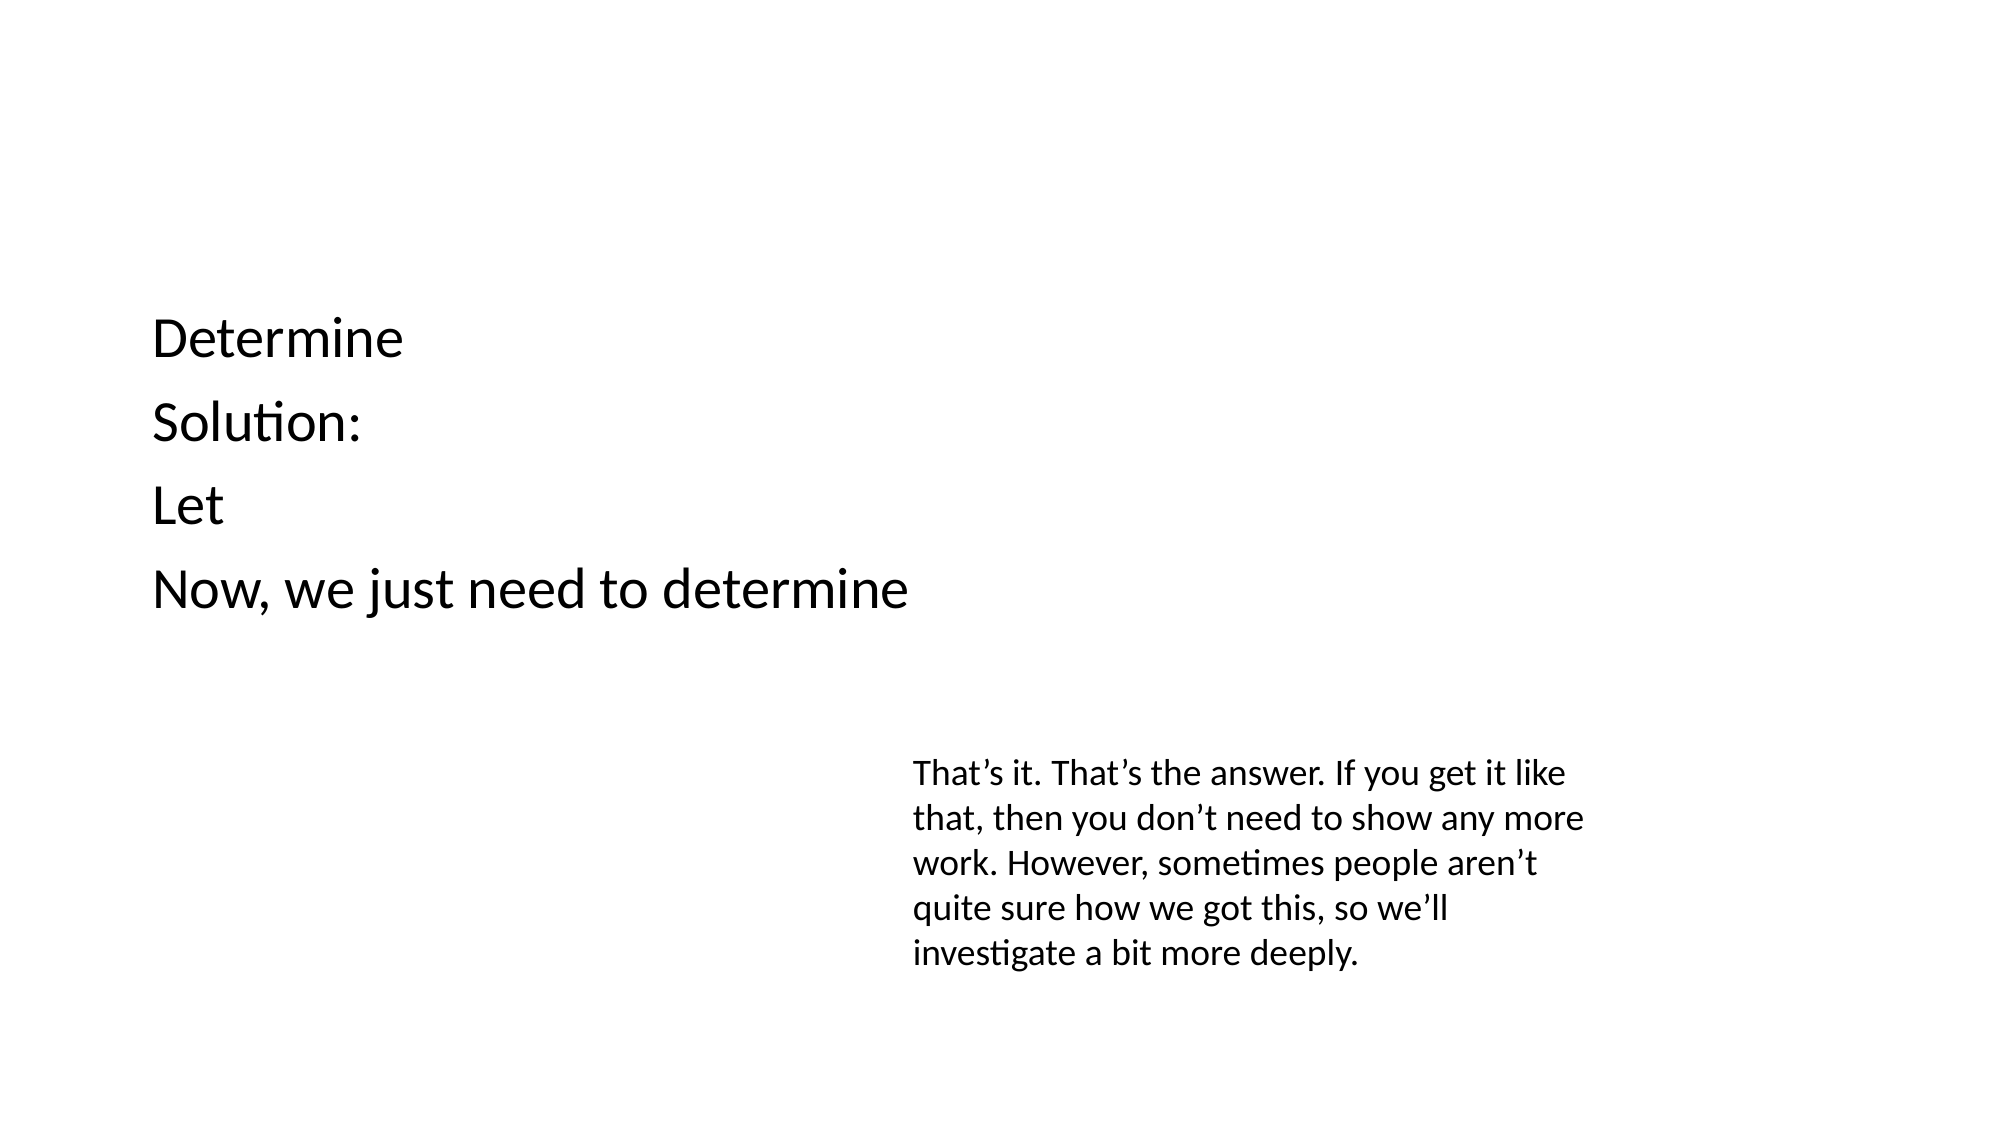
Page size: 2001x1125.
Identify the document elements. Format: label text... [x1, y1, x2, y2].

text_box That’s it. That’s the answer. If you get it like that, then you don’t need to show any more work. However, sometimes people aren’t quite sure how we got this, so we’ll investigate a bit more deeply. [898, 740, 1619, 980]
